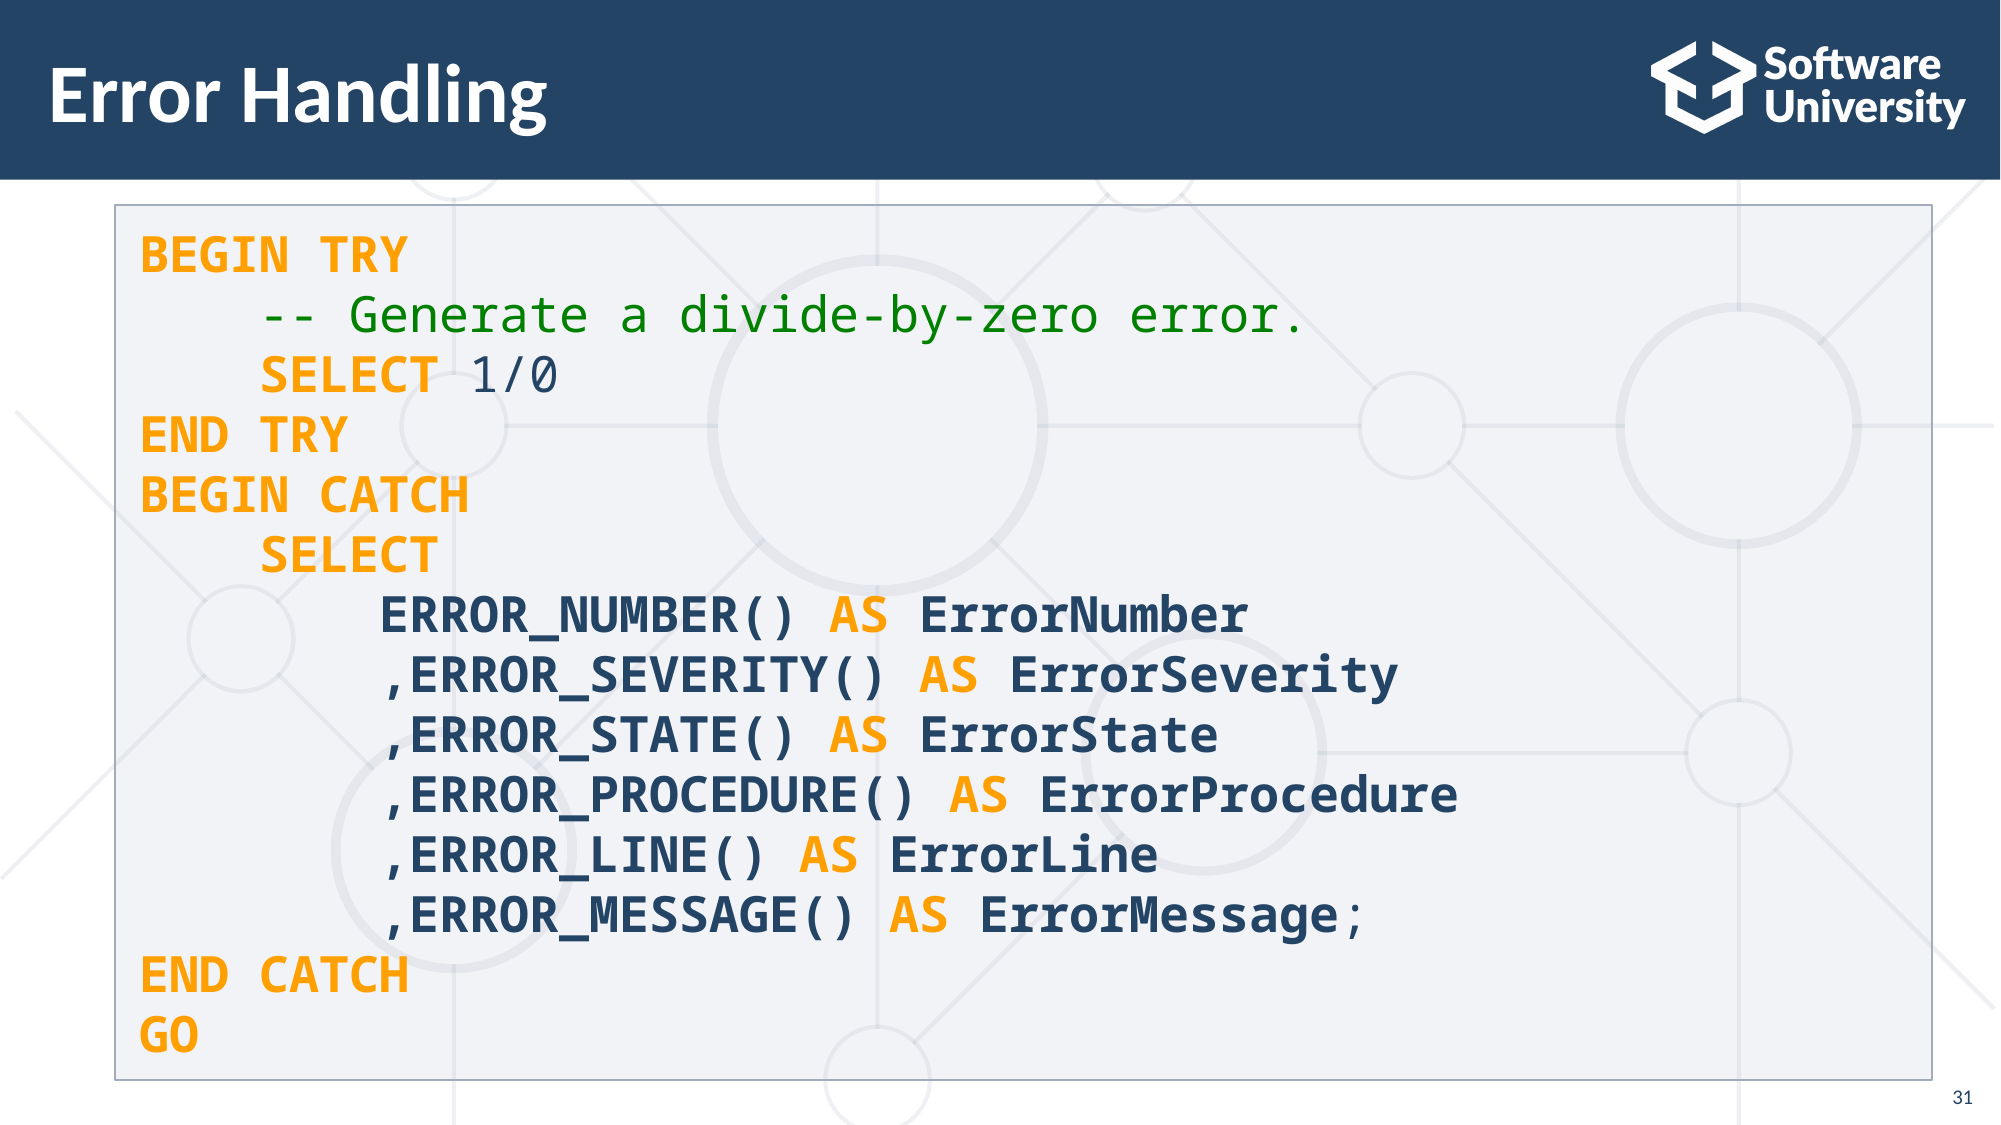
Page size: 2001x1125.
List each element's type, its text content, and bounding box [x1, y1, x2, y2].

picture [1651, 41, 1966, 134]
title Error Handling [31, 16, 1625, 162]
text_box BEGIN TRY -- Generate a divide-by-zero error. SELECT 1/0 END TRY BEGIN CATCH SELECT ERROR_NUMBER() AS ErrorNumber ,ERROR_SEVERITY() AS ErrorSeverity ,ERROR_STATE() AS ErrorState ,ERROR_PROCEDURE() AS ErrorProcedure ,ERROR_LINE() AS ErrorLine ,ERROR_MESSAGE() AS ErrorMessage; END CATCH GO [115, 204, 1933, 1081]
slide_number 31 [1927, 1067, 1989, 1117]
